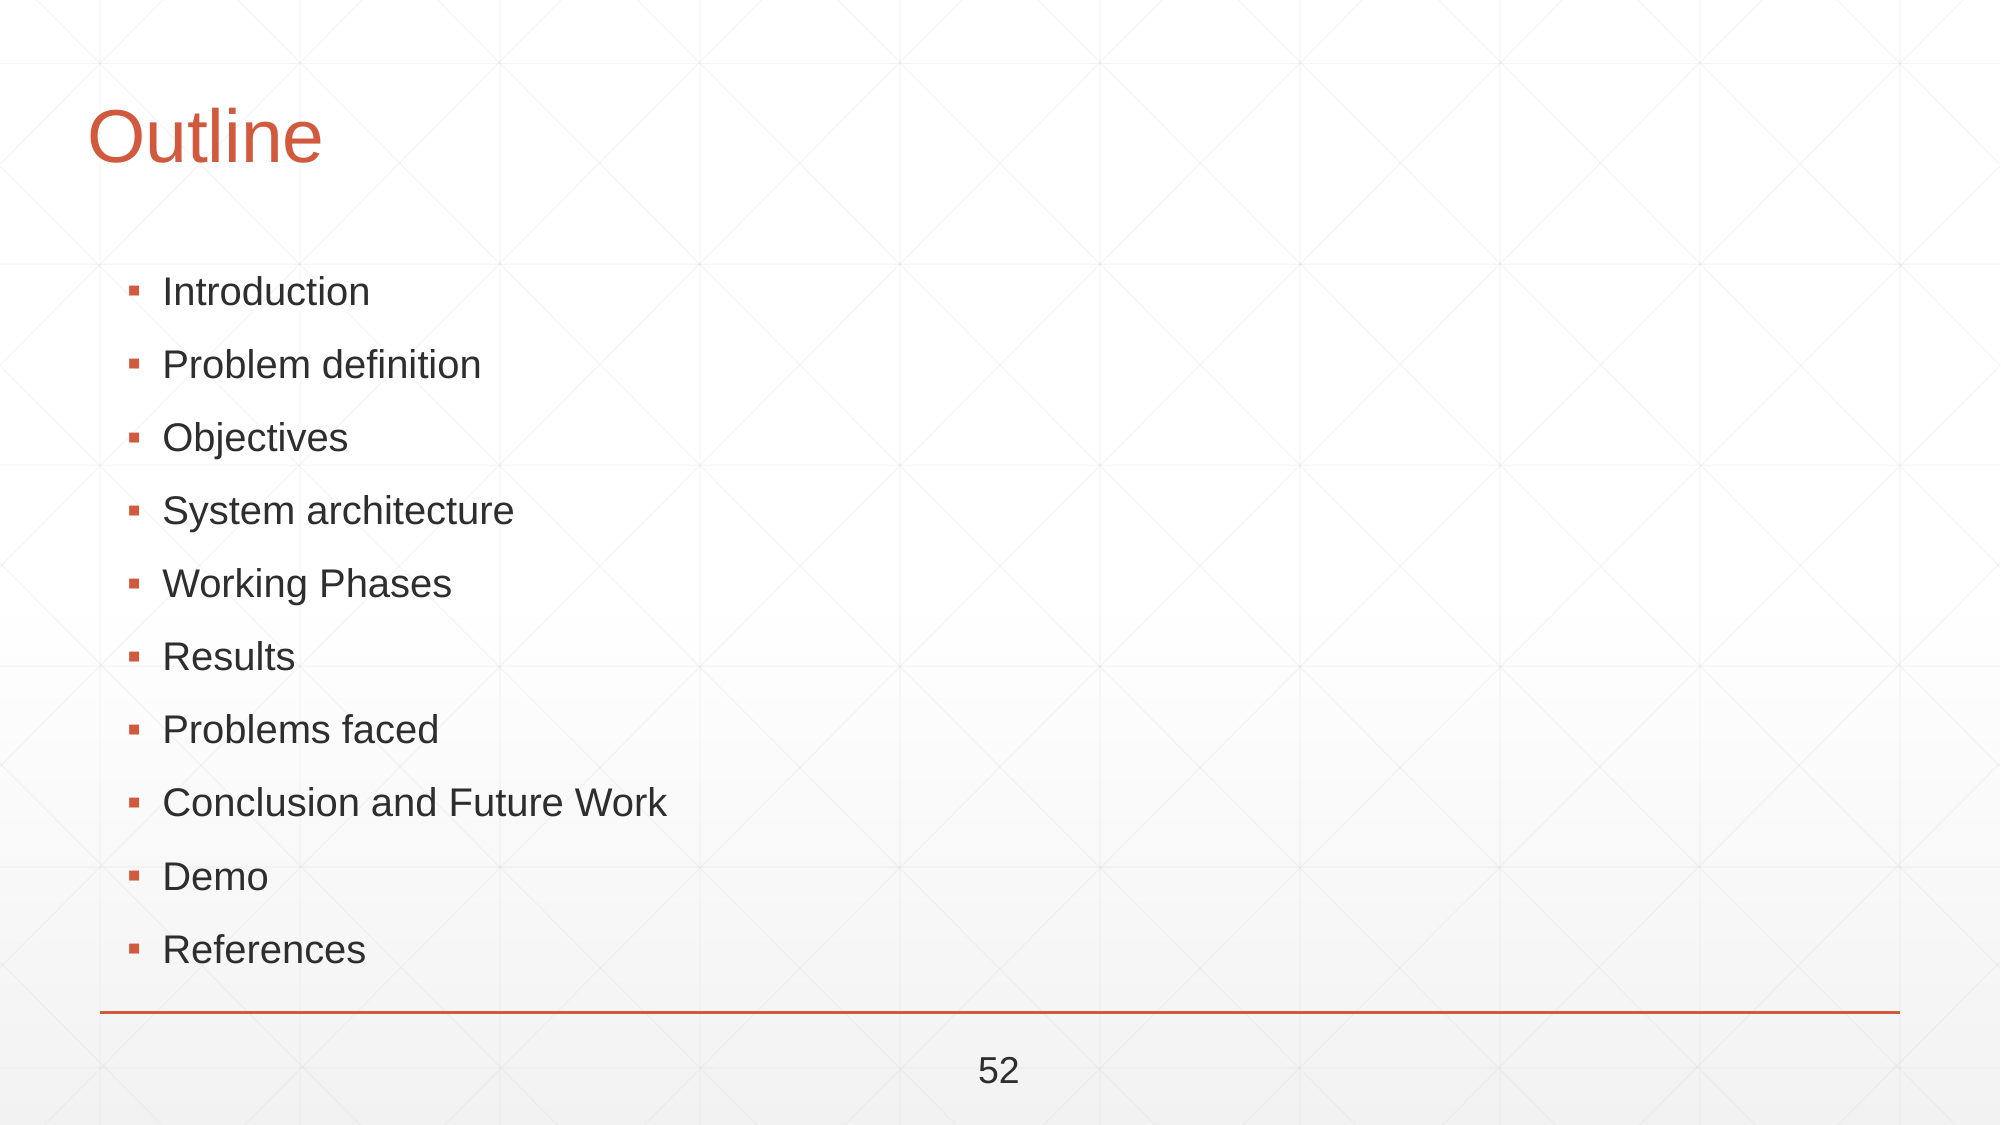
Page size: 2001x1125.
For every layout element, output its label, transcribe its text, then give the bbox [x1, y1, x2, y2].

text_box 52 [963, 1039, 1035, 1099]
list Introduction Problem definition Objectives System architecture Working Phases Results Problems faced Conclusion and Future Work Demo References [112, 263, 1769, 982]
title Outline [72, 78, 1648, 267]
